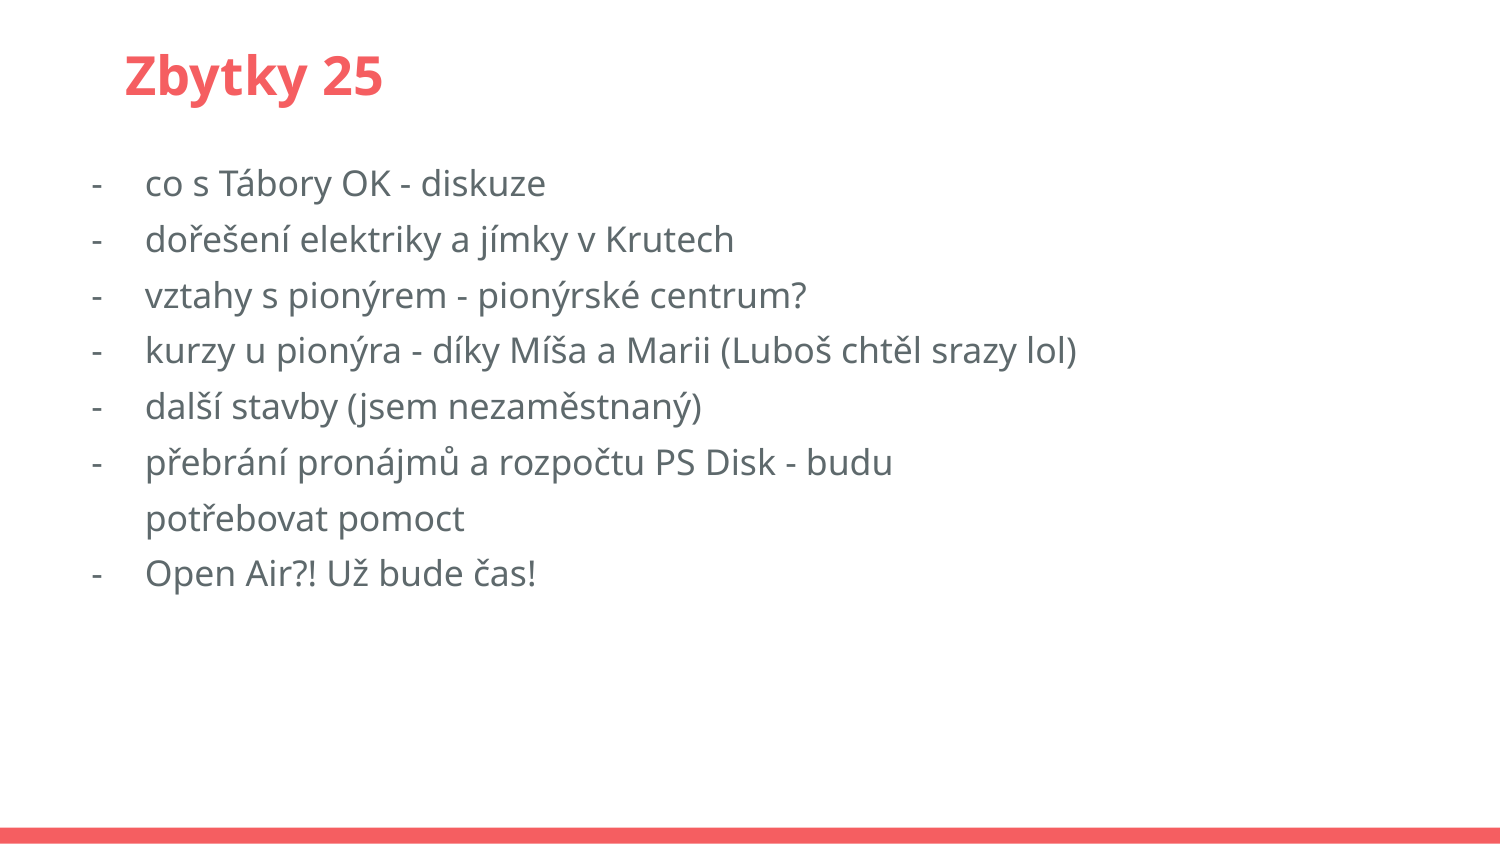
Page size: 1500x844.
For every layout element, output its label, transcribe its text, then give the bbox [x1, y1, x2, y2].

list co s Tábory OK - diskuze dořešení elektriky a jímky v Krutech vztahy s pionýrem - pionýrské centrum? kurzy u pionýra - díky Míša a Marii (Luboš chtěl srazy lol) další stavby (jsem nezaměstnaný) přebrání pronájmů a rozpočtu PS Disk - budu potřebovat pomoct Open Air?! Už bude čas! [58, 136, 1096, 629]
title Zbytky 25 [110, 22, 1148, 127]
